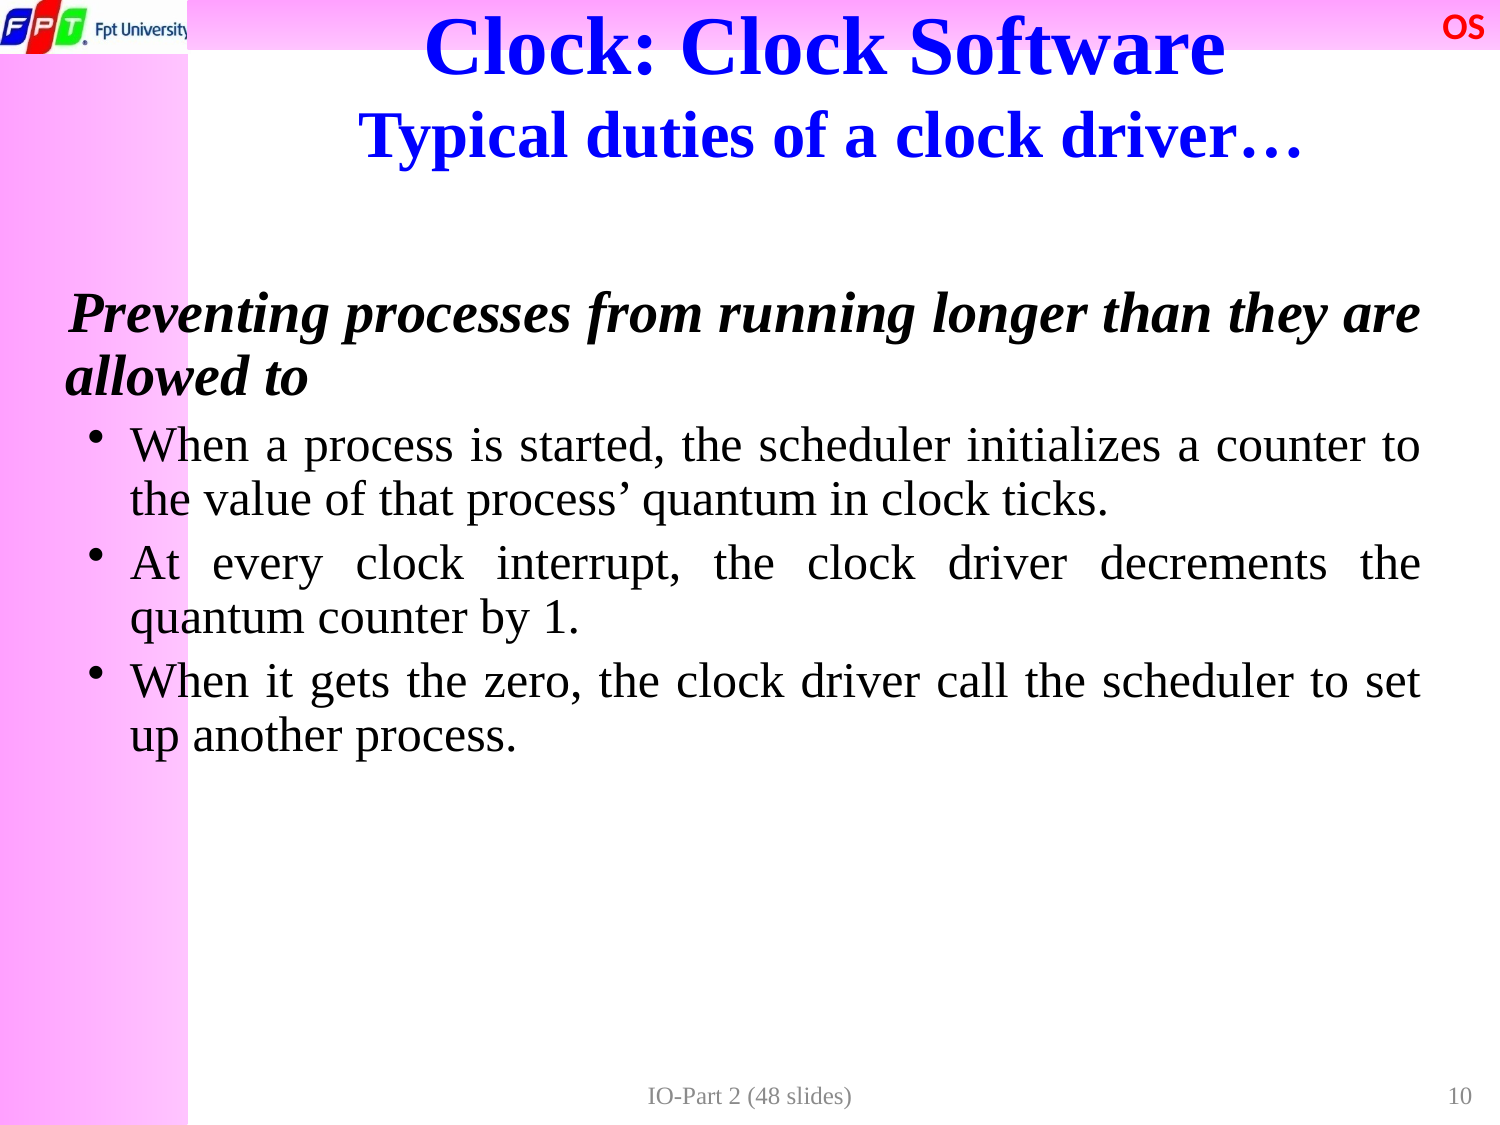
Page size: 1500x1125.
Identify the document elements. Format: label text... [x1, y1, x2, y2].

slide_number 10 [1137, 1074, 1488, 1116]
footer IO-Part 2 (48 slides) [512, 1074, 988, 1116]
list Preventing processes from running longer than they are allowed to When a process is started, the scheduler initializes a counter to the value of that process’ quantum in clock ticks. At every clock interrupt, the clock driver decrements the quantum counter by 1. When it gets the zero, the clock driver call the scheduler to set up another process. [50, 275, 1438, 825]
title Clock: Clock Software Typical duties of a clock driver… [150, 0, 1500, 163]
picture [0, 0, 150, 54]
